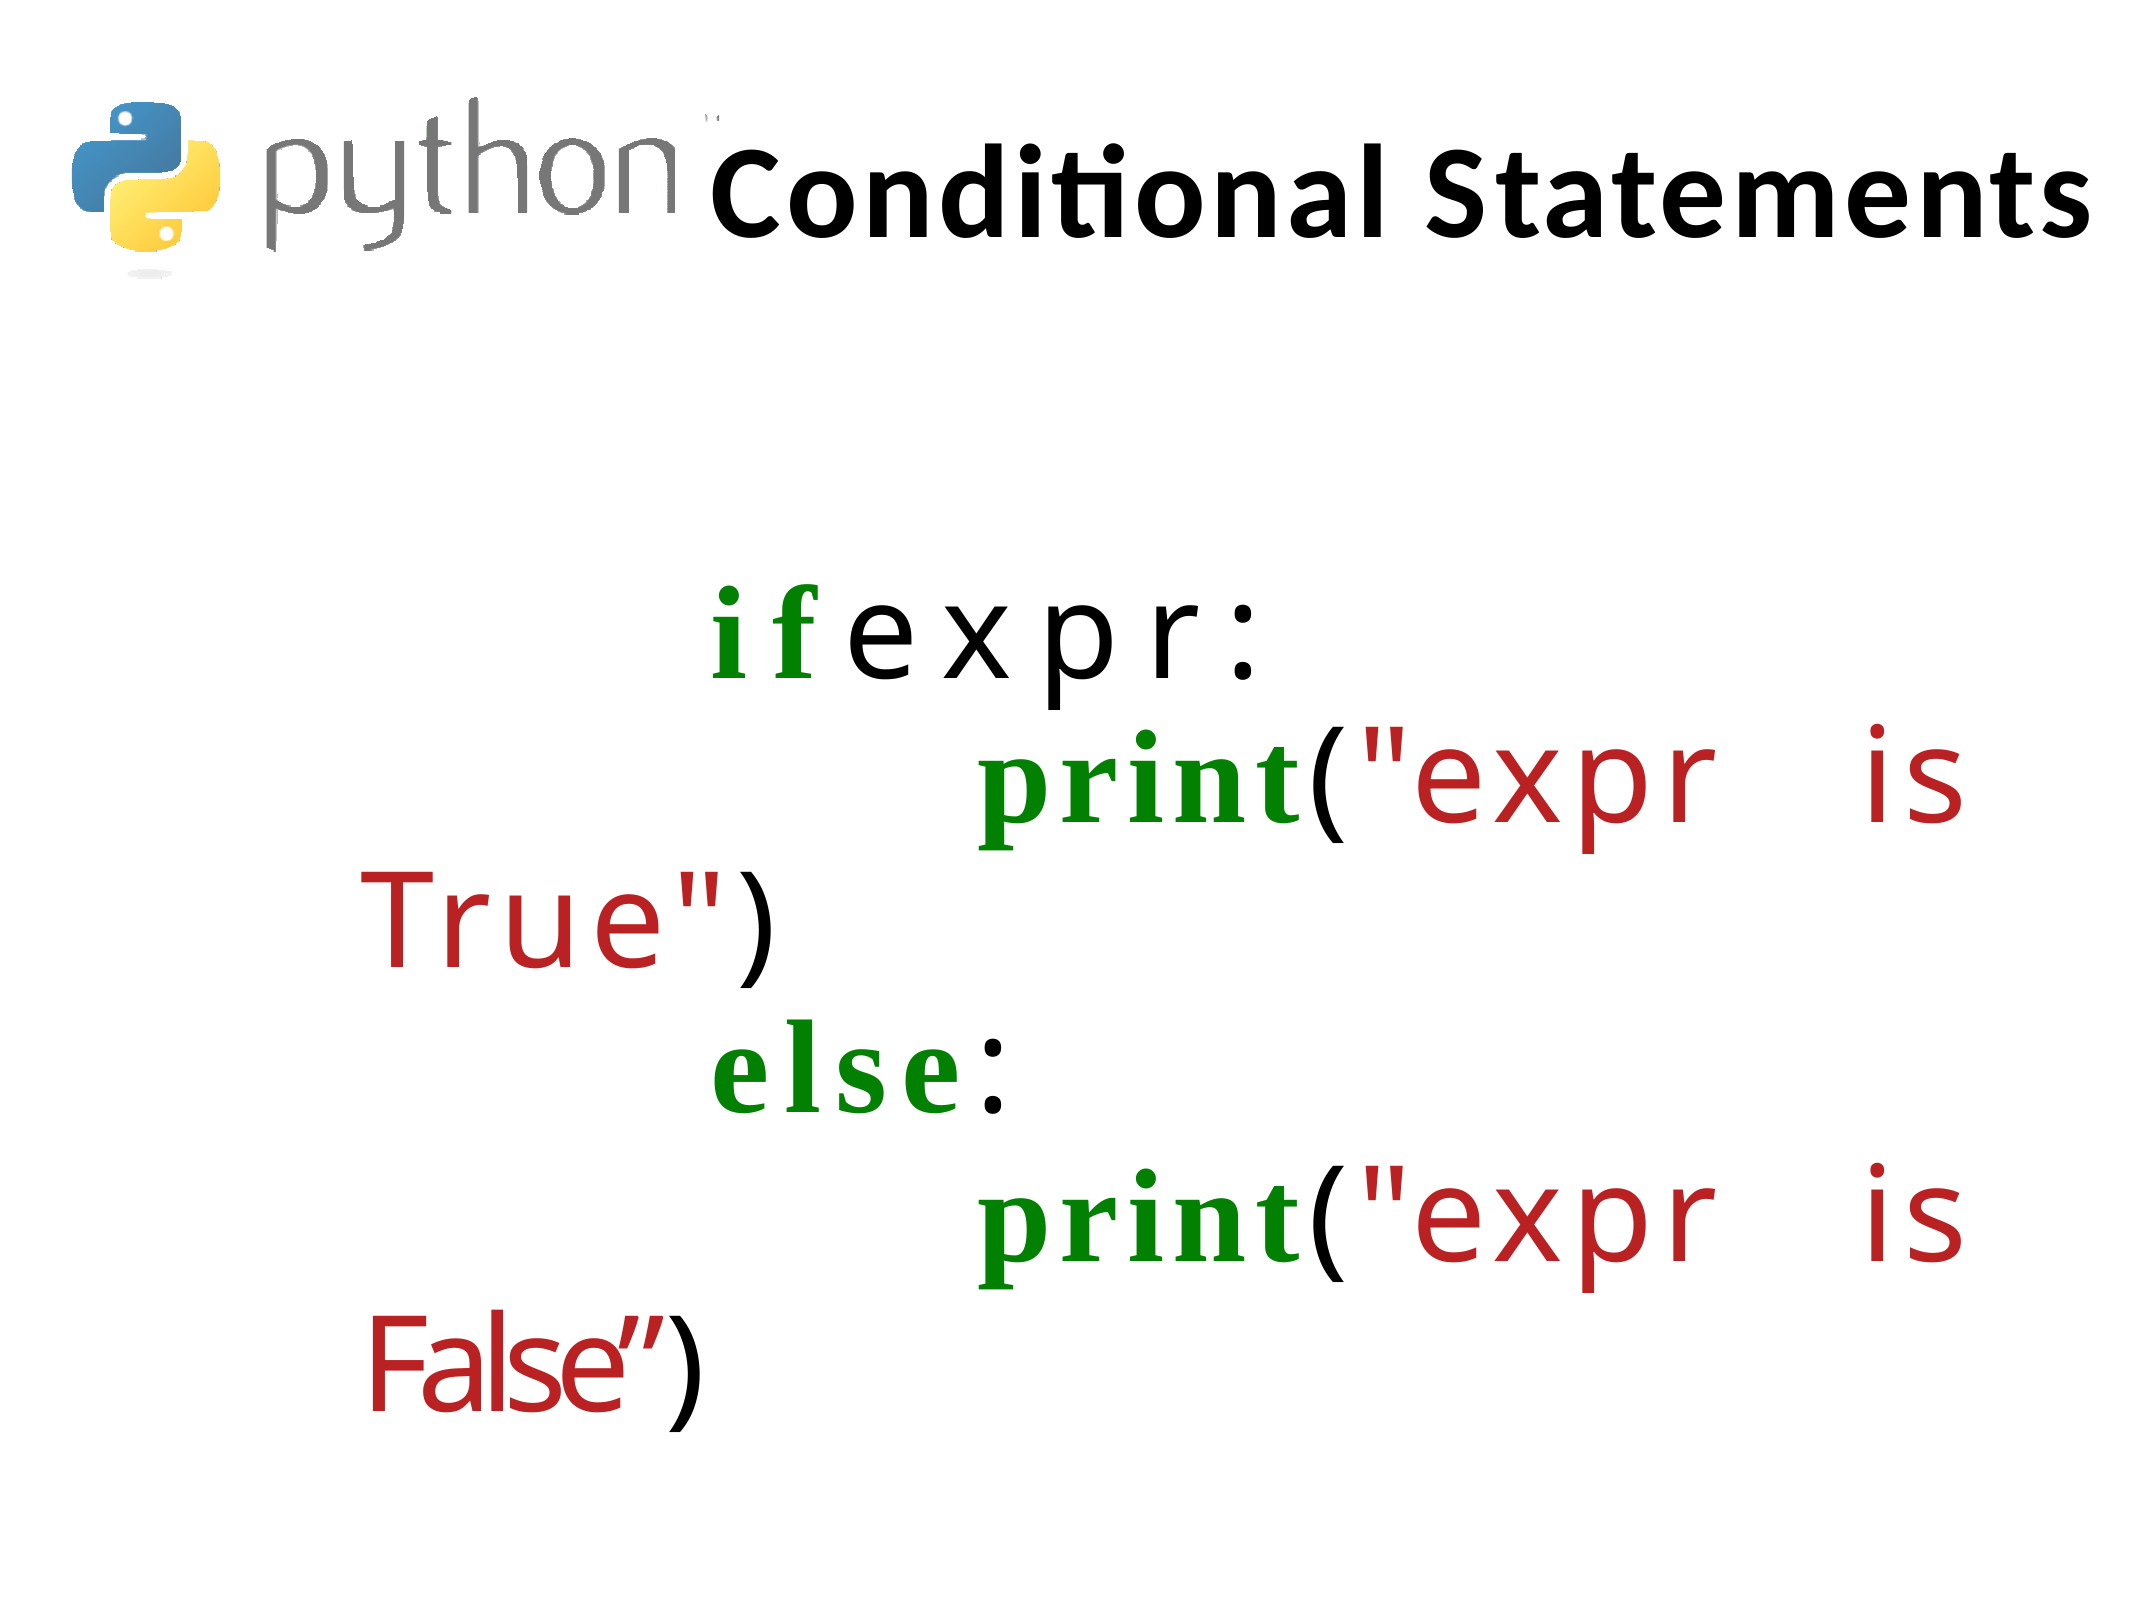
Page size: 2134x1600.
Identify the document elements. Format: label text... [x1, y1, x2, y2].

text_box [71, 102, 220, 252]
text_box Conditional Statements if expr: print("expr is True") else: print("expr is False”) [91, 104, 2113, 1438]
text_box [468, 97, 528, 104]
